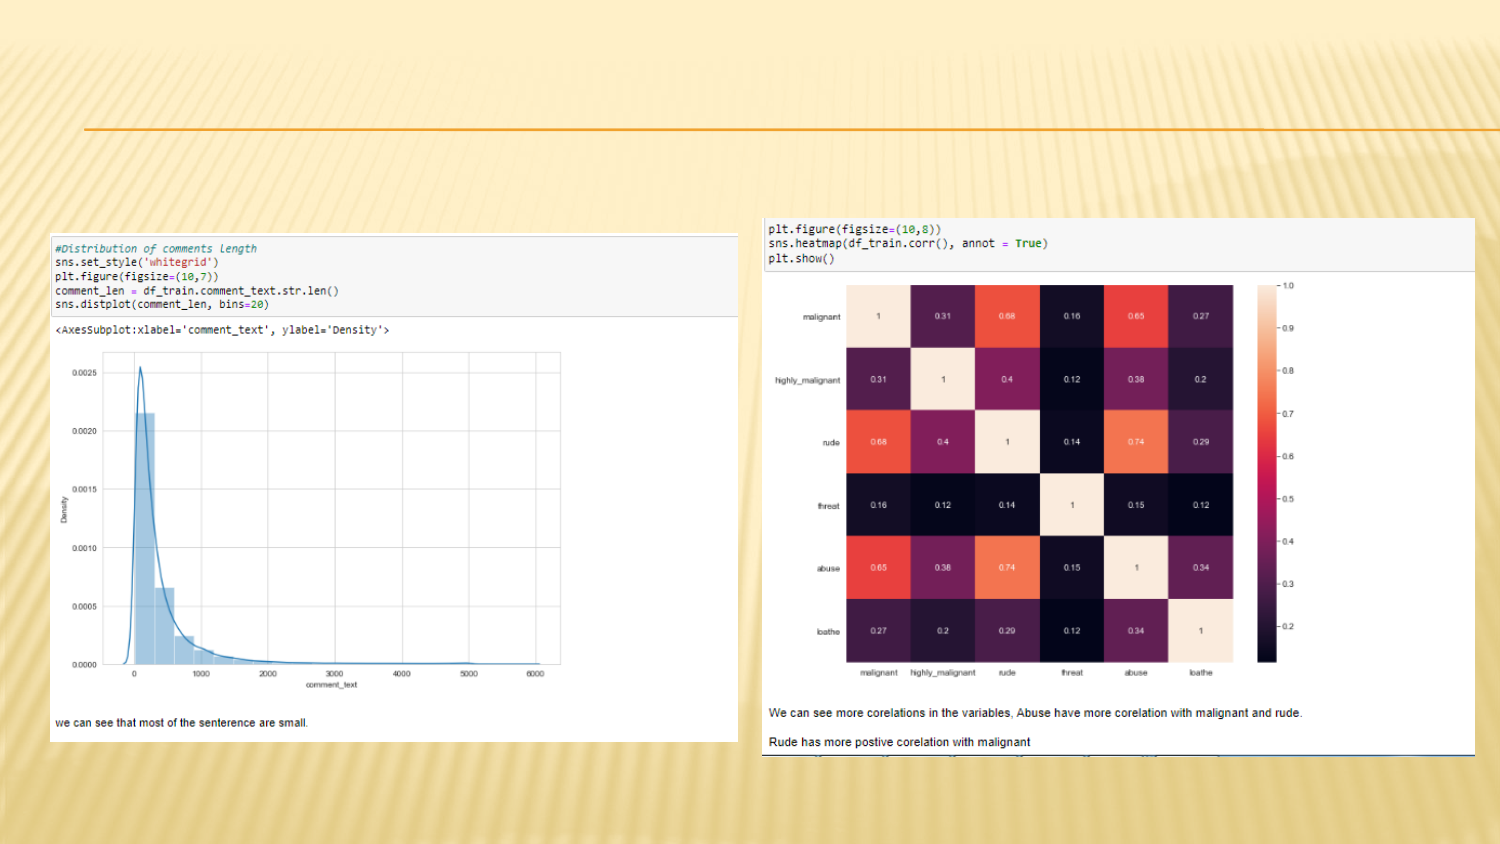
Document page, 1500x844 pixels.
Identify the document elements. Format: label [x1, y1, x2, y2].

list [49, 233, 738, 742]
list [762, 217, 1476, 757]
